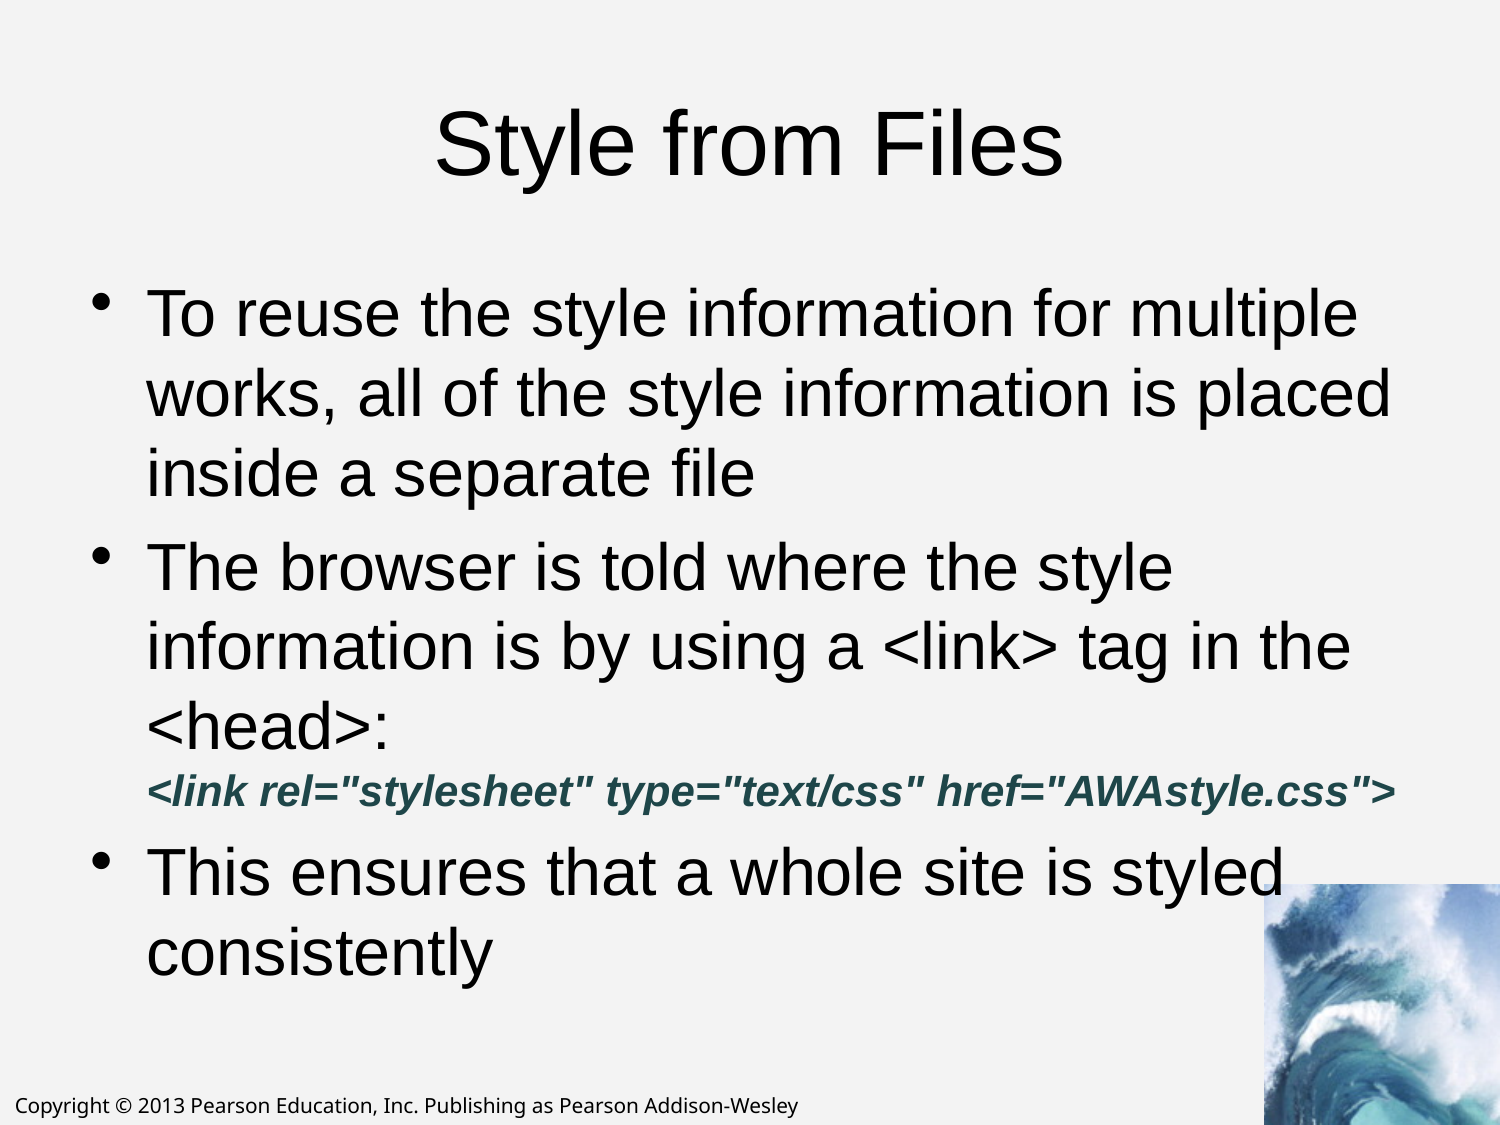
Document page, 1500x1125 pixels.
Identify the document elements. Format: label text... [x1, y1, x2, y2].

title Style from Files [74, 44, 1426, 233]
picture [1264, 884, 1500, 1125]
list To reuse the style information for multiple works, all of the style information is placed inside a separate file The browser is told where the style information is by using a <link> tag in the <head>: <link rel="stylesheet" type="text/css" href="AWAstyle.css"> This ensures that a whole site is styled consistently [74, 262, 1426, 1006]
